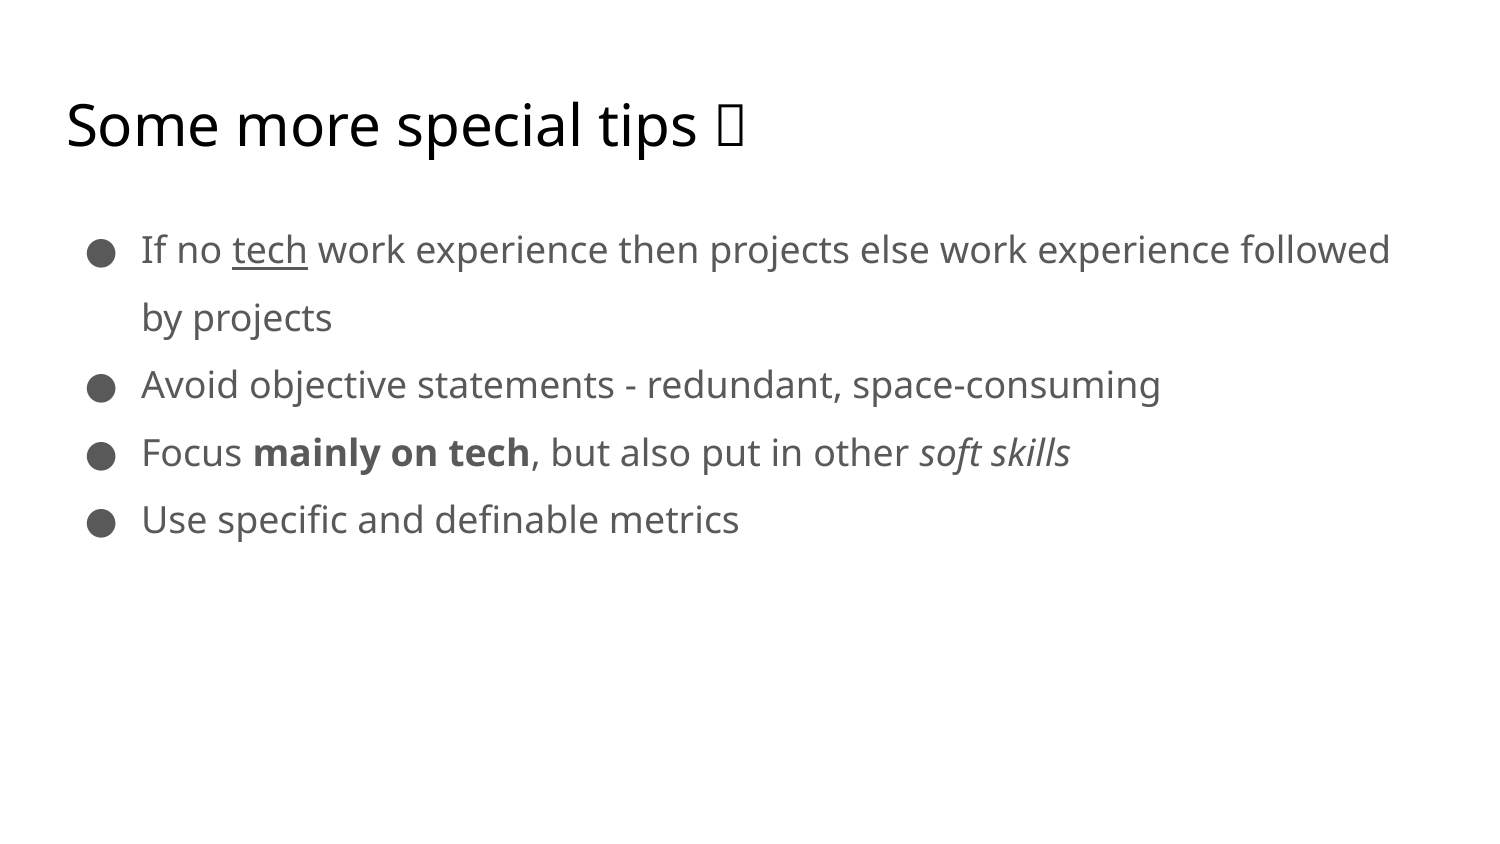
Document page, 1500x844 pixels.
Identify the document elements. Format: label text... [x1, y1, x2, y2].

list If no tech work experience then projects else work experience followed by projects Avoid objective statements - redundant, space-consuming Focus mainly on tech, but also put in other soft skills Use specific and definable metrics [51, 189, 1449, 750]
title Some more special tips 🤫 [51, 72, 1449, 167]
